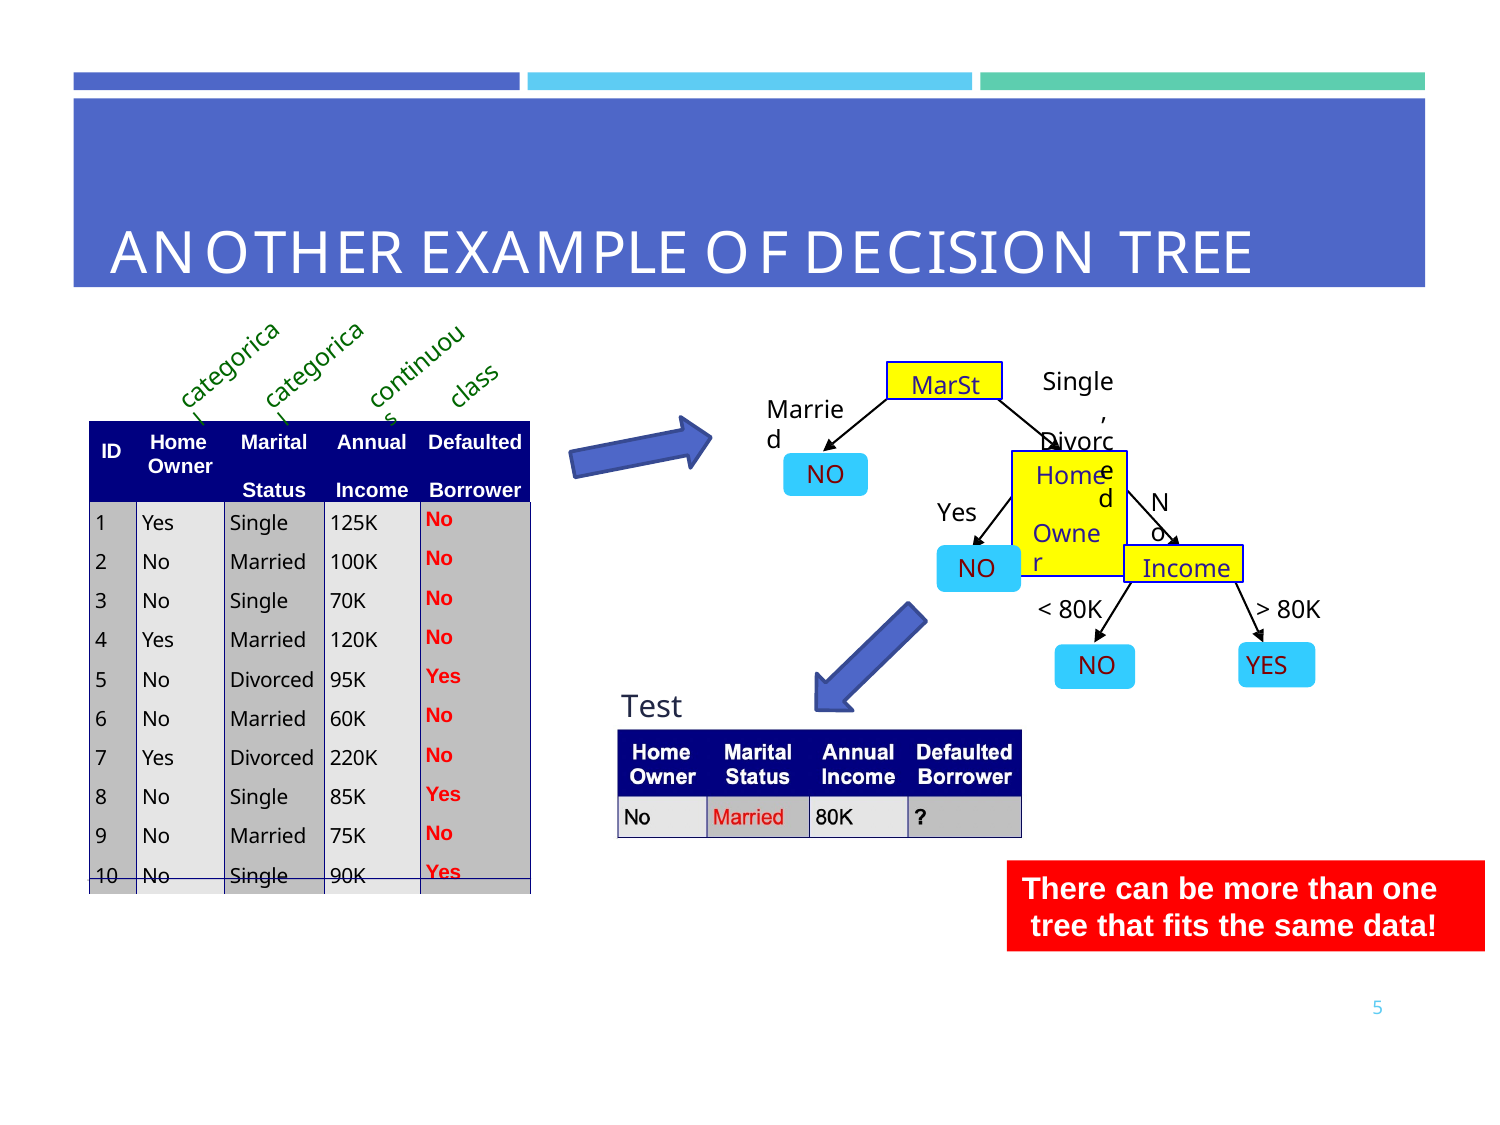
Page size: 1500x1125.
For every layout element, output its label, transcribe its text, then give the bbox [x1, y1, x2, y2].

table_cell 5 [90, 659, 136, 698]
table_cell No [421, 816, 530, 855]
table_cell Married [225, 541, 324, 580]
table_cell 10 [90, 887, 136, 894]
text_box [813, 600, 929, 713]
table_cell 1 [90, 502, 136, 541]
table_cell No [137, 698, 224, 737]
text_box MarSt [886, 361, 1002, 400]
text_box [854, 398, 888, 428]
table_cell Yes [421, 887, 530, 894]
text_box YES [1243, 647, 1299, 680]
table_cell 2 [90, 541, 136, 580]
table_cell No [421, 502, 530, 541]
table_cell Yes [421, 776, 530, 816]
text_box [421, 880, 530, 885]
table_cell 7 [90, 737, 136, 776]
table_cell 70K [325, 580, 420, 620]
text_box There can be more than one tree that fits the same data! [1019, 866, 1441, 944]
table_cell Single [225, 855, 324, 876]
table_header ID [89, 421, 137, 502]
table_cell 100K [325, 541, 420, 580]
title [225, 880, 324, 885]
text_box [1094, 583, 1133, 643]
text_box [783, 453, 868, 496]
slide_number 5 [1365, 995, 1398, 1125]
text_box Test Data [618, 683, 755, 723]
text_box NO [1075, 647, 1118, 680]
table_cell No [137, 541, 224, 580]
text_box Income [1124, 545, 1244, 583]
table_cell 60K [325, 698, 420, 737]
table_cell 8 [90, 776, 136, 816]
table_cell 9 [90, 816, 136, 855]
text_box NO [804, 456, 846, 489]
table_cell Married [225, 620, 324, 659]
table_cell 90K [325, 855, 420, 876]
text_box [1006, 860, 1485, 952]
text_box > 80K [1253, 591, 1325, 624]
table_cell No [137, 888, 224, 894]
text_box [972, 496, 1011, 545]
table_cell No [137, 659, 224, 698]
text_box NO [955, 550, 997, 583]
table_cell 125K [325, 502, 420, 541]
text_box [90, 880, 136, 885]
table_header Home Owner [137, 421, 224, 502]
table_cell No [421, 580, 530, 620]
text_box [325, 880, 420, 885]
table_cell 6 [90, 698, 136, 737]
table_cell Single [225, 502, 324, 541]
text_box categorical [259, 316, 386, 434]
table_header Defaulted Borrower [420, 421, 530, 502]
table_cell No [421, 541, 530, 580]
table_cell Single [225, 776, 324, 816]
table_cell No [421, 737, 530, 776]
text_box Home Owner [1011, 451, 1127, 577]
table_cell No [137, 776, 224, 816]
table_cell 4 [90, 620, 136, 659]
table_cell Yes [421, 855, 530, 877]
table_cell No [137, 816, 224, 855]
table_cell No [137, 855, 224, 876]
text_box < 80K [1035, 591, 1106, 624]
table_cell Yes [421, 659, 530, 698]
table_cell Divorced [225, 659, 324, 698]
text_box categorical [175, 316, 302, 434]
text_box [1127, 488, 1148, 515]
table_cell No [421, 620, 530, 659]
table_cell Yes [137, 502, 224, 541]
table_cell Divorced [225, 737, 324, 776]
text_box Yes [934, 494, 980, 527]
text_box [1234, 583, 1253, 623]
table_cell Married [225, 816, 324, 855]
table_cell No [137, 580, 224, 620]
table_cell 95K [325, 659, 420, 698]
text_box Married [764, 391, 854, 454]
table_cell Yes [137, 737, 224, 776]
table_cell Single [225, 580, 324, 620]
text_box No [1148, 484, 1185, 547]
table_header Marital Status [224, 421, 324, 502]
text_box class [444, 354, 509, 415]
text_box {Divorced} [137, 880, 224, 885]
table_cell 75K [325, 816, 420, 855]
table_cell 10 [90, 855, 136, 876]
table_cell Yes [137, 620, 224, 659]
picture [613, 725, 1027, 840]
table_cell 3 [90, 580, 136, 620]
text_box continuous [363, 316, 491, 434]
title ANOTHER EXAMPLE OF DECISION TREE [73, 98, 1426, 288]
table_cell Single [225, 888, 324, 894]
text_box Single, Divorce d [1025, 362, 1115, 513]
table_cell Married [225, 698, 324, 737]
table_cell 85K [325, 776, 420, 816]
text_box [936, 545, 1022, 592]
table_cell 90K [325, 888, 420, 894]
text_box [1054, 644, 1136, 689]
text_box [1252, 624, 1264, 642]
table_cell 120K [325, 620, 420, 659]
table_cell 220K [325, 737, 420, 776]
table_cell No [421, 698, 530, 737]
table_header Annual Income [324, 421, 420, 502]
text_box [1238, 642, 1316, 688]
text_box [997, 400, 1025, 423]
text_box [567, 414, 713, 480]
